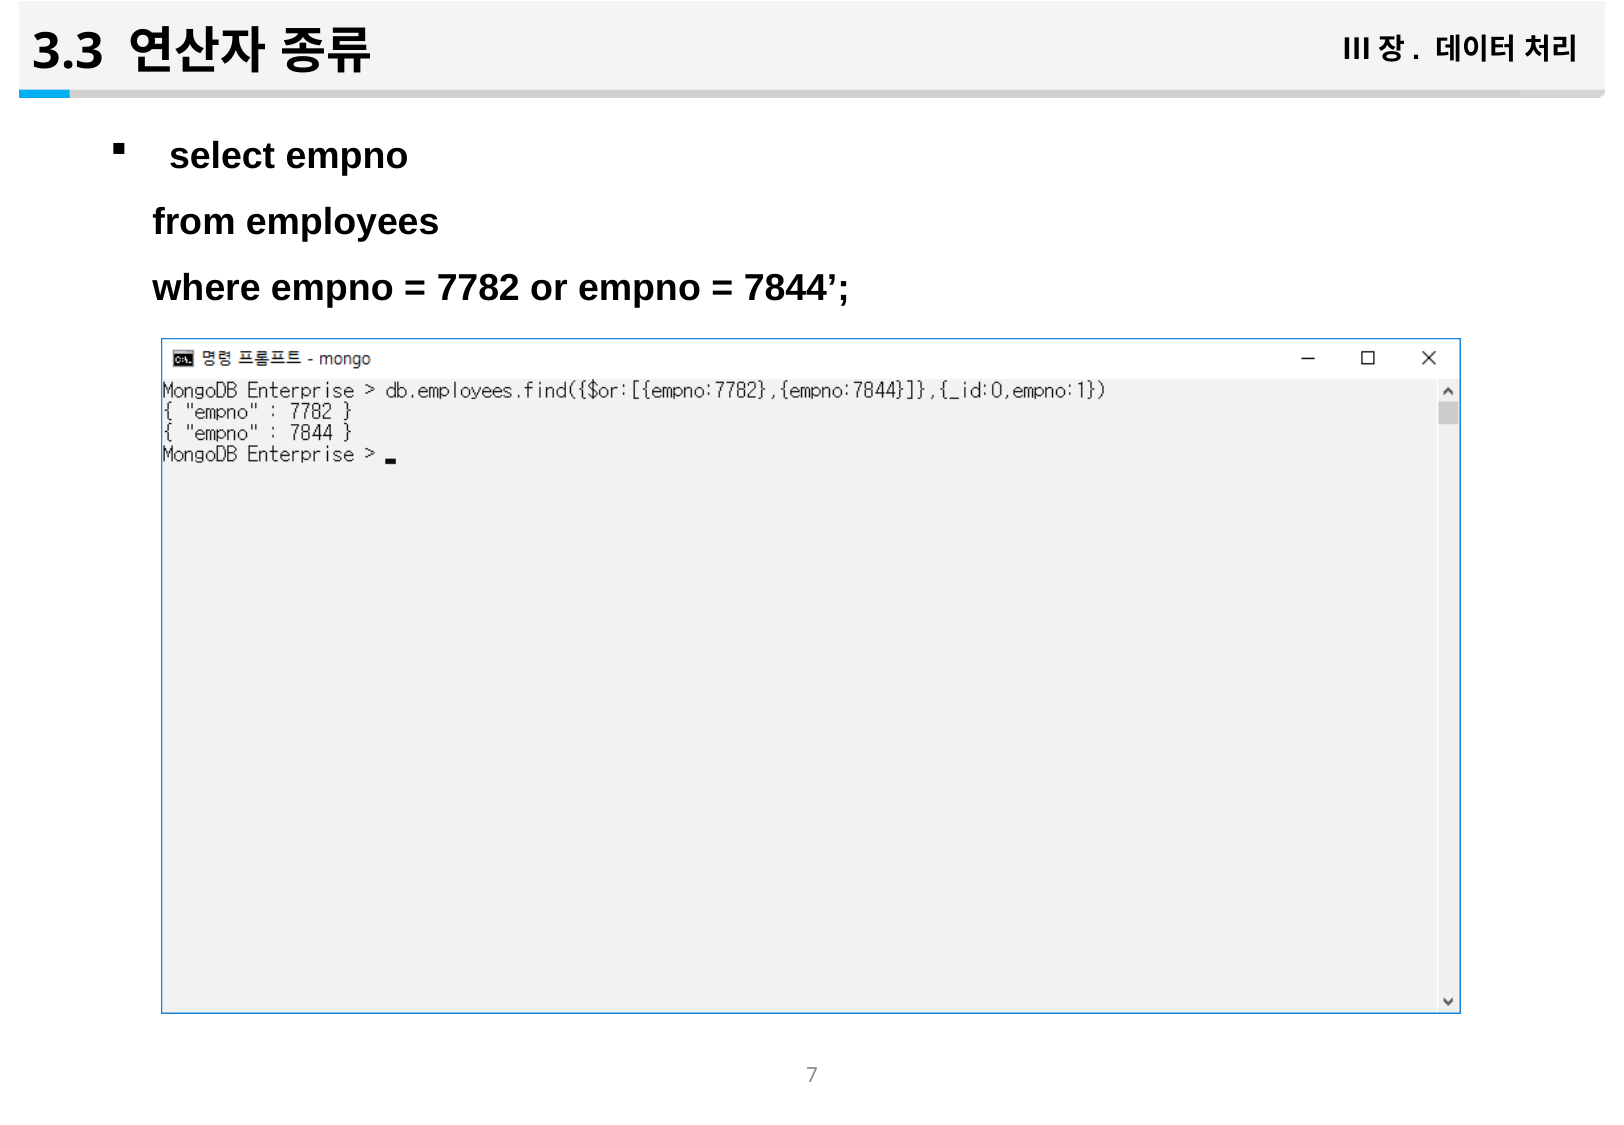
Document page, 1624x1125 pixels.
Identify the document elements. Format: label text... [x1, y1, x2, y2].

slide_number 6 [622, 1045, 1002, 1106]
text_box Ⅲ장. 데이터 처리 [1326, 22, 1602, 73]
picture [19, 1, 1605, 98]
text_box select empno from employees where empno = 7782 or empno = 7844’; [20, 124, 1602, 382]
picture [161, 337, 1462, 1014]
list 3.3 연산자 종류 [17, 11, 1167, 85]
